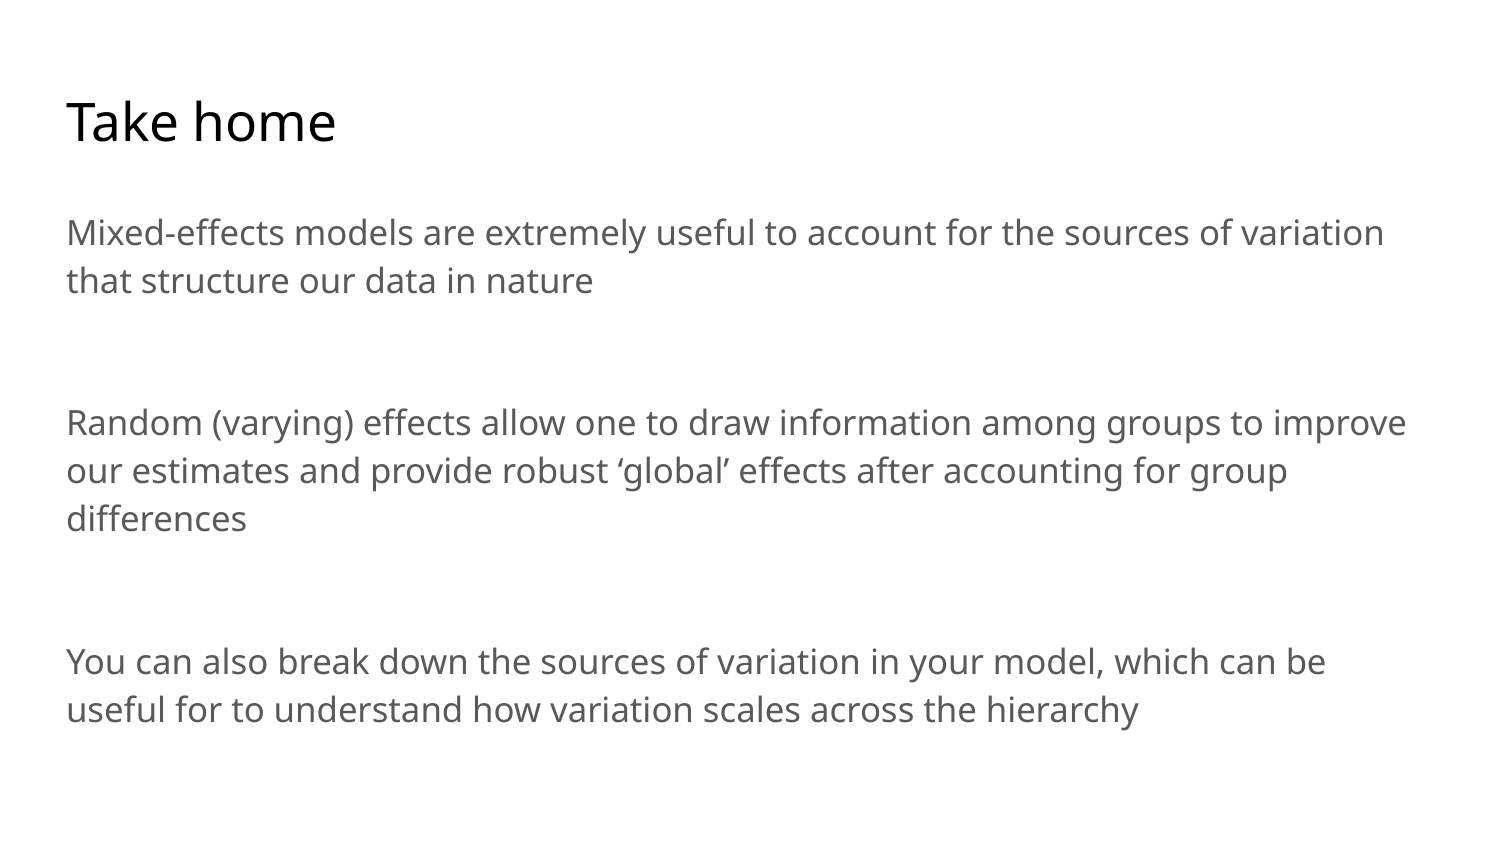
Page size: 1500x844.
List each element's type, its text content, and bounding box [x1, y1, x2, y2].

list Mixed-effects models are extremely useful to account for the sources of variation that structure our data in nature Random (varying) effects allow one to draw information among groups to improve our estimates and provide robust ‘global’ effects after accounting for group differences You can also break down the sources of variation in your model, which can be useful for to understand how variation scales across the hierarchy [51, 189, 1449, 750]
title Take home [51, 72, 1449, 167]
